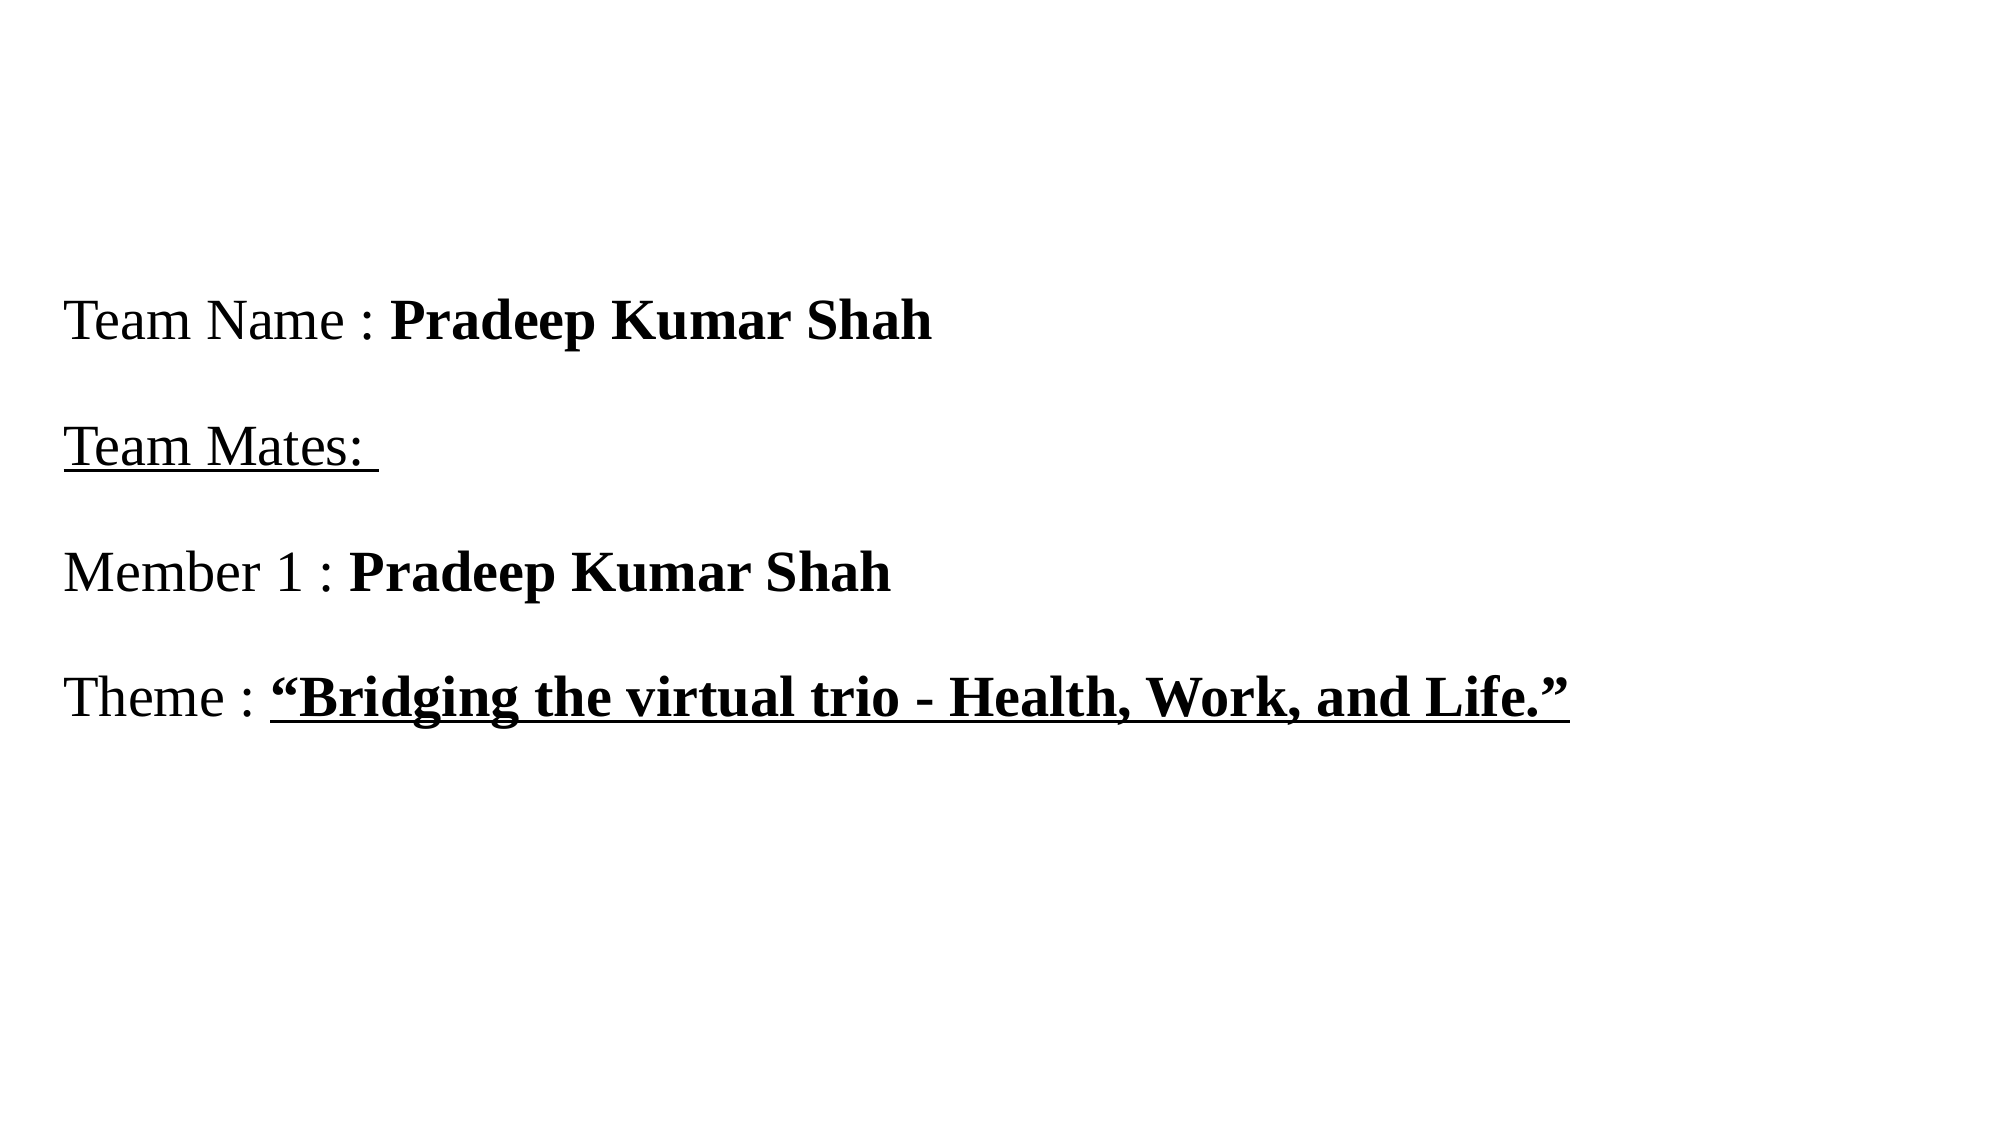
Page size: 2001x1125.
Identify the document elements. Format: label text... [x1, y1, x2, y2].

title Team Name : Pradeep Kumar Shah Team Mates: Member 1 : Pradeep Kumar Shah Theme : “Bridging the virtual trio - Health, Work, and Life.” [48, 20, 1959, 1069]
